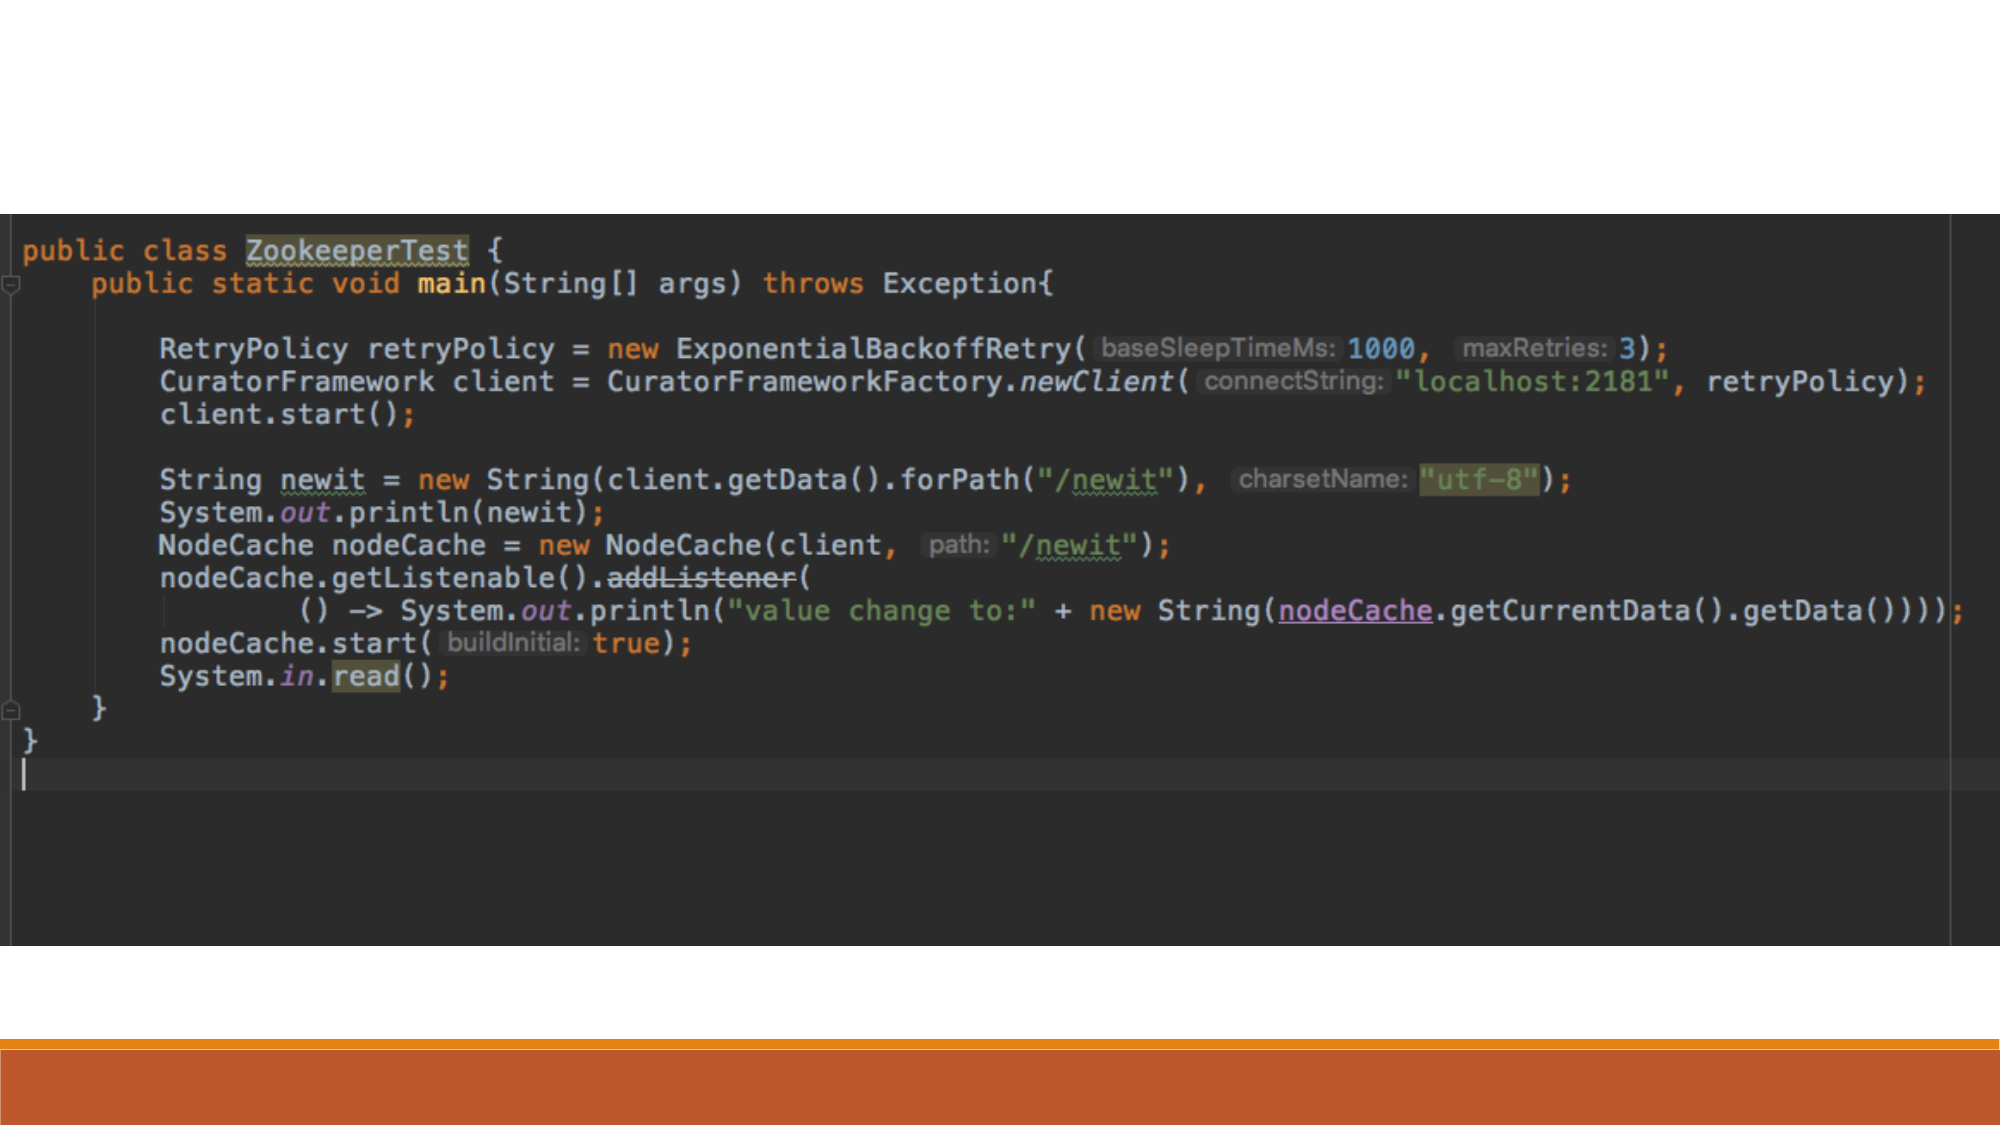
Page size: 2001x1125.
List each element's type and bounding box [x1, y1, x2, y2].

picture [0, 213, 2000, 947]
